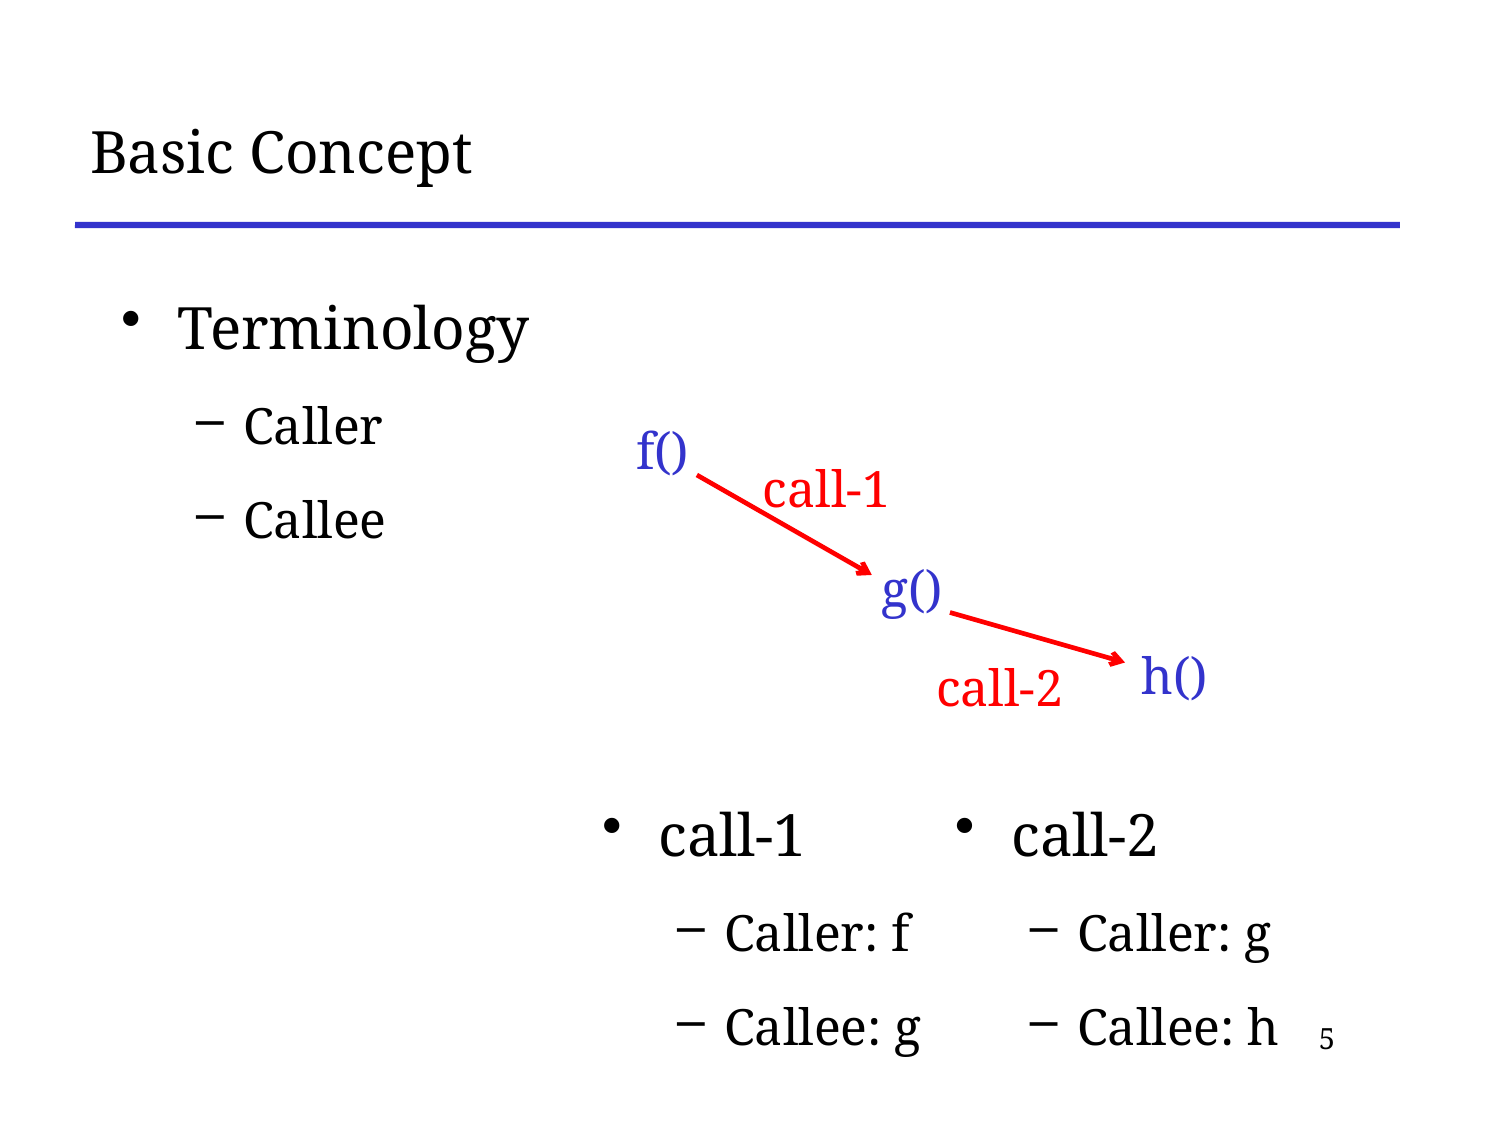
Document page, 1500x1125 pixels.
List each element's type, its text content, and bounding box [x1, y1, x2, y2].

list Terminology Caller Callee [106, 255, 1444, 1018]
text_box call-2 Caller: g Callee: h [940, 762, 1350, 1063]
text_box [949, 612, 1126, 663]
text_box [696, 474, 873, 576]
text_box g() [862, 549, 963, 625]
title Basic Concept [75, 75, 1400, 225]
text_box call-1 [712, 449, 941, 525]
text_box call-2 [887, 649, 1113, 724]
text_box h() [1125, 637, 1225, 713]
slide_number 5 [1137, 1018, 1351, 1088]
text_box f() [612, 412, 713, 488]
text_box call-1 Caller: f Callee: g [587, 762, 940, 1063]
